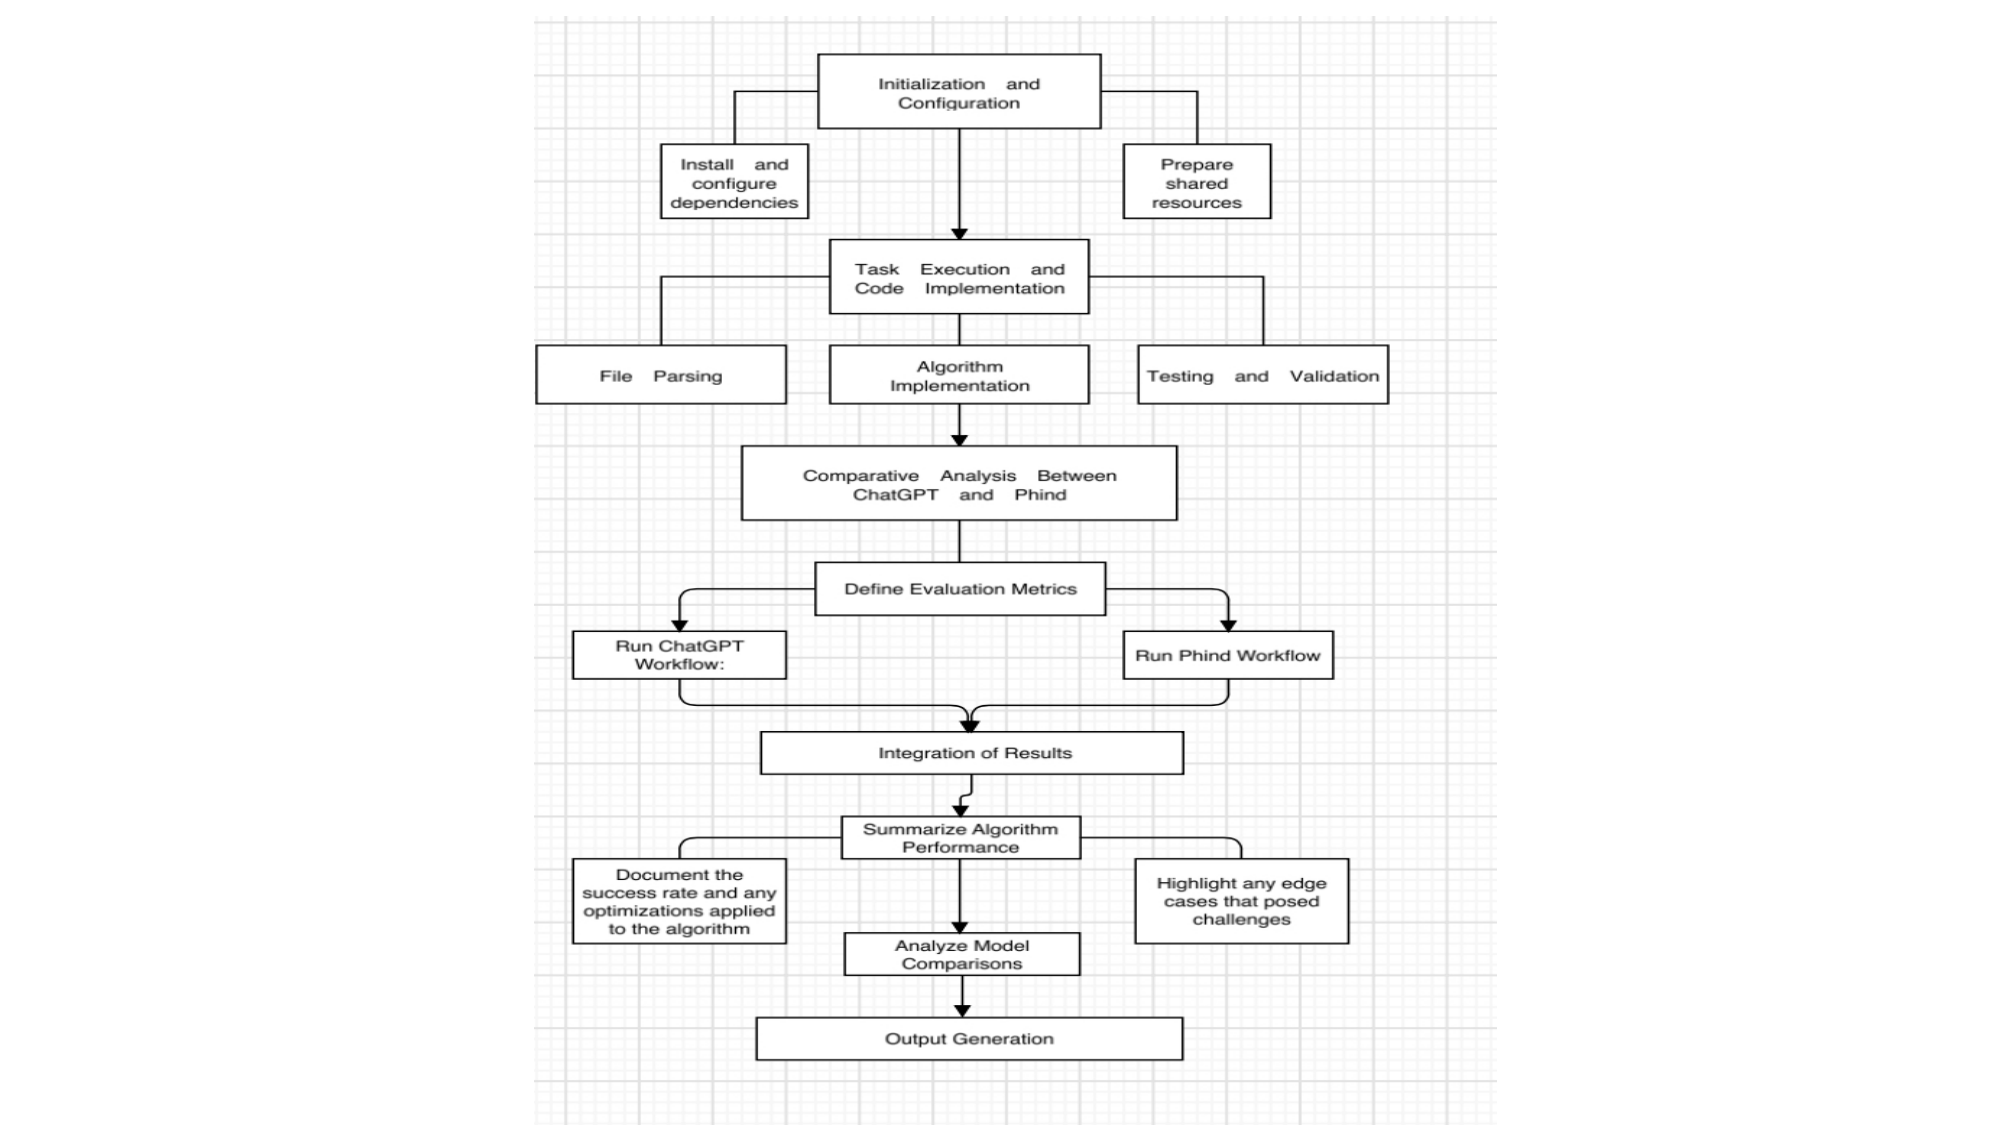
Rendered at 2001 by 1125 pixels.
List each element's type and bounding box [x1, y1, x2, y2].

picture [533, 16, 1497, 1125]
